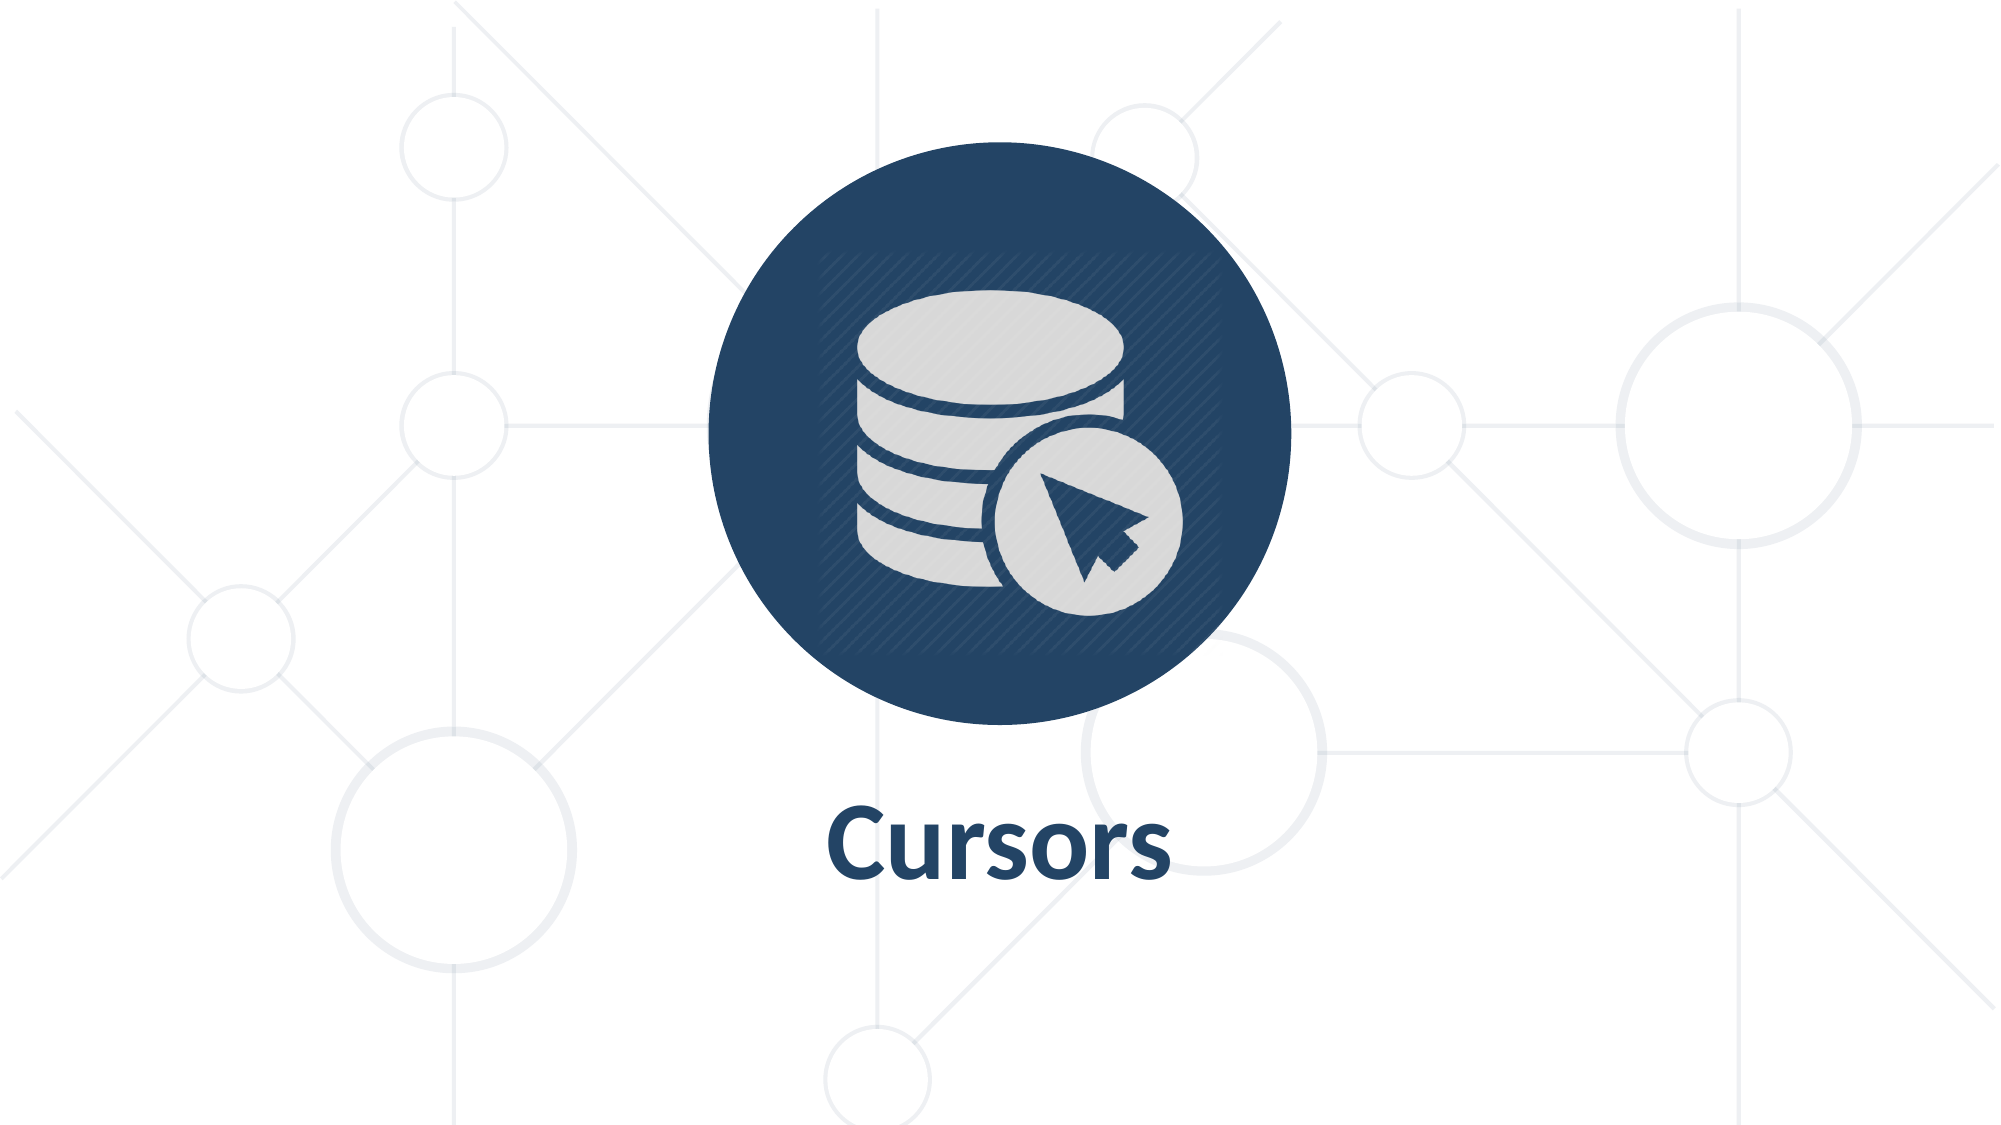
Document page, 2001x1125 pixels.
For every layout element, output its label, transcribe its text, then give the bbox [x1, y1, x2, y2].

picture [816, 248, 1224, 656]
title Cursors [100, 771, 1900, 898]
